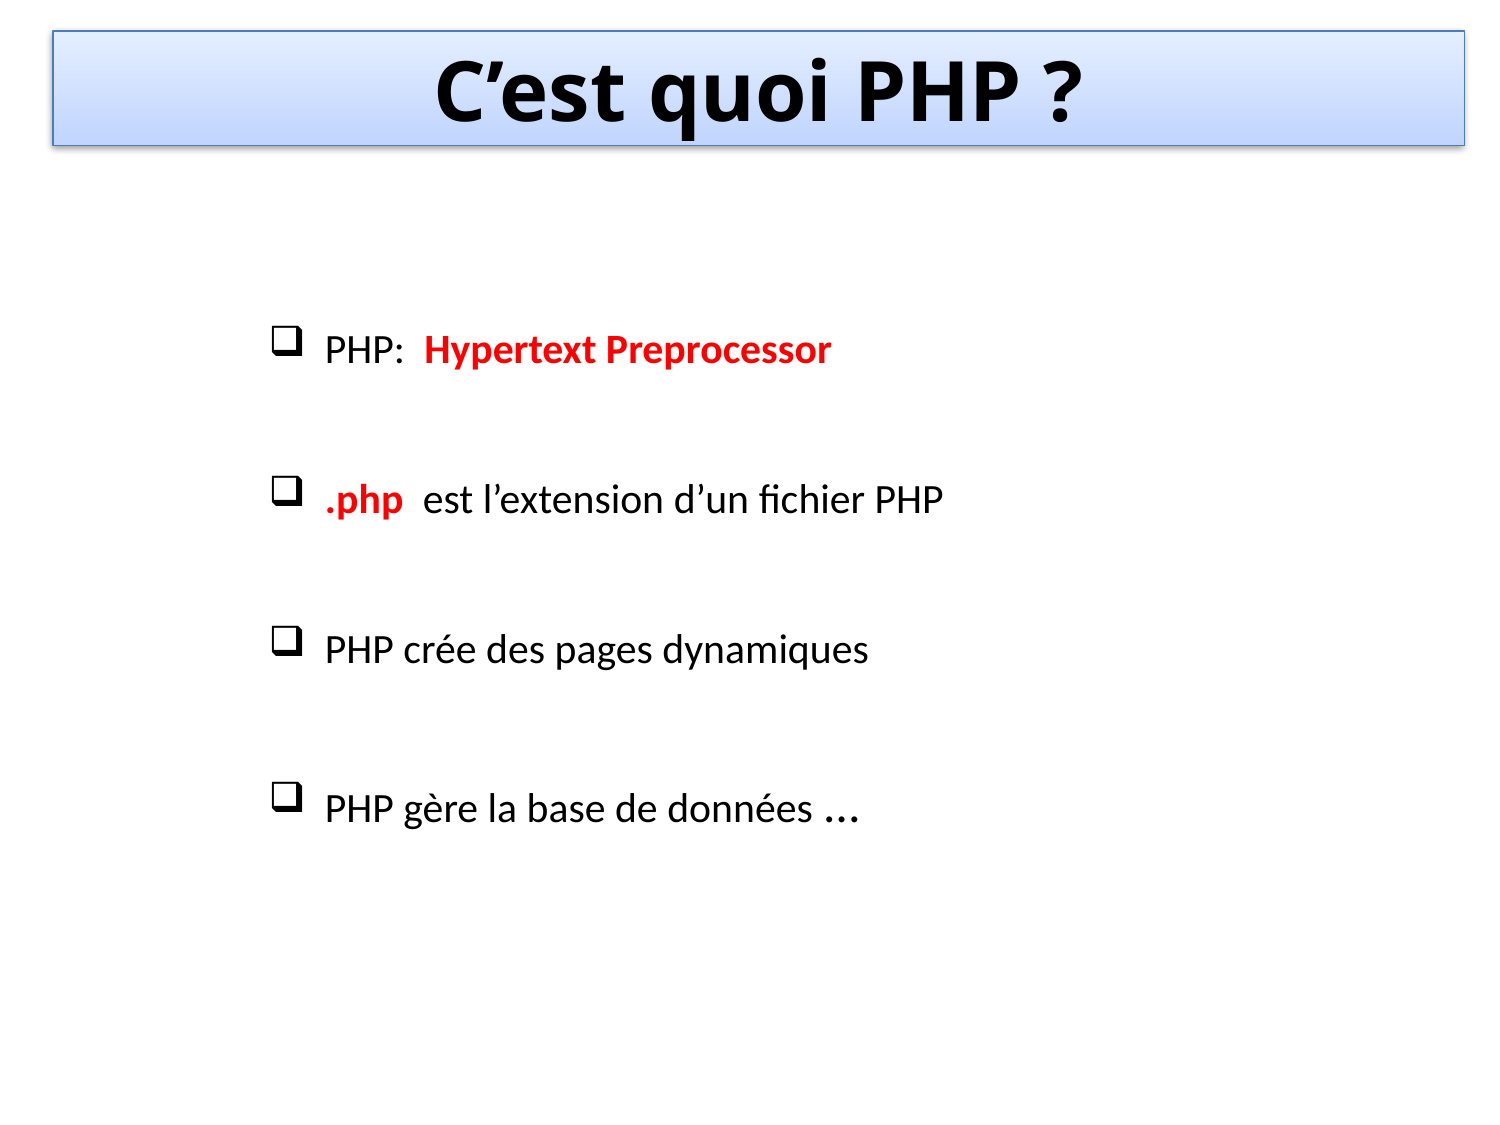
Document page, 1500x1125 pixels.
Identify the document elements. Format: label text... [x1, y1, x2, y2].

text_box C’est quoi PHP ? [52, 30, 1465, 146]
text_box PHP: Hypertext Preprocessor .php est l’extension d’un fichier PHP PHP crée des pages dynamiques PHP gère la base de données … [253, 314, 1347, 840]
